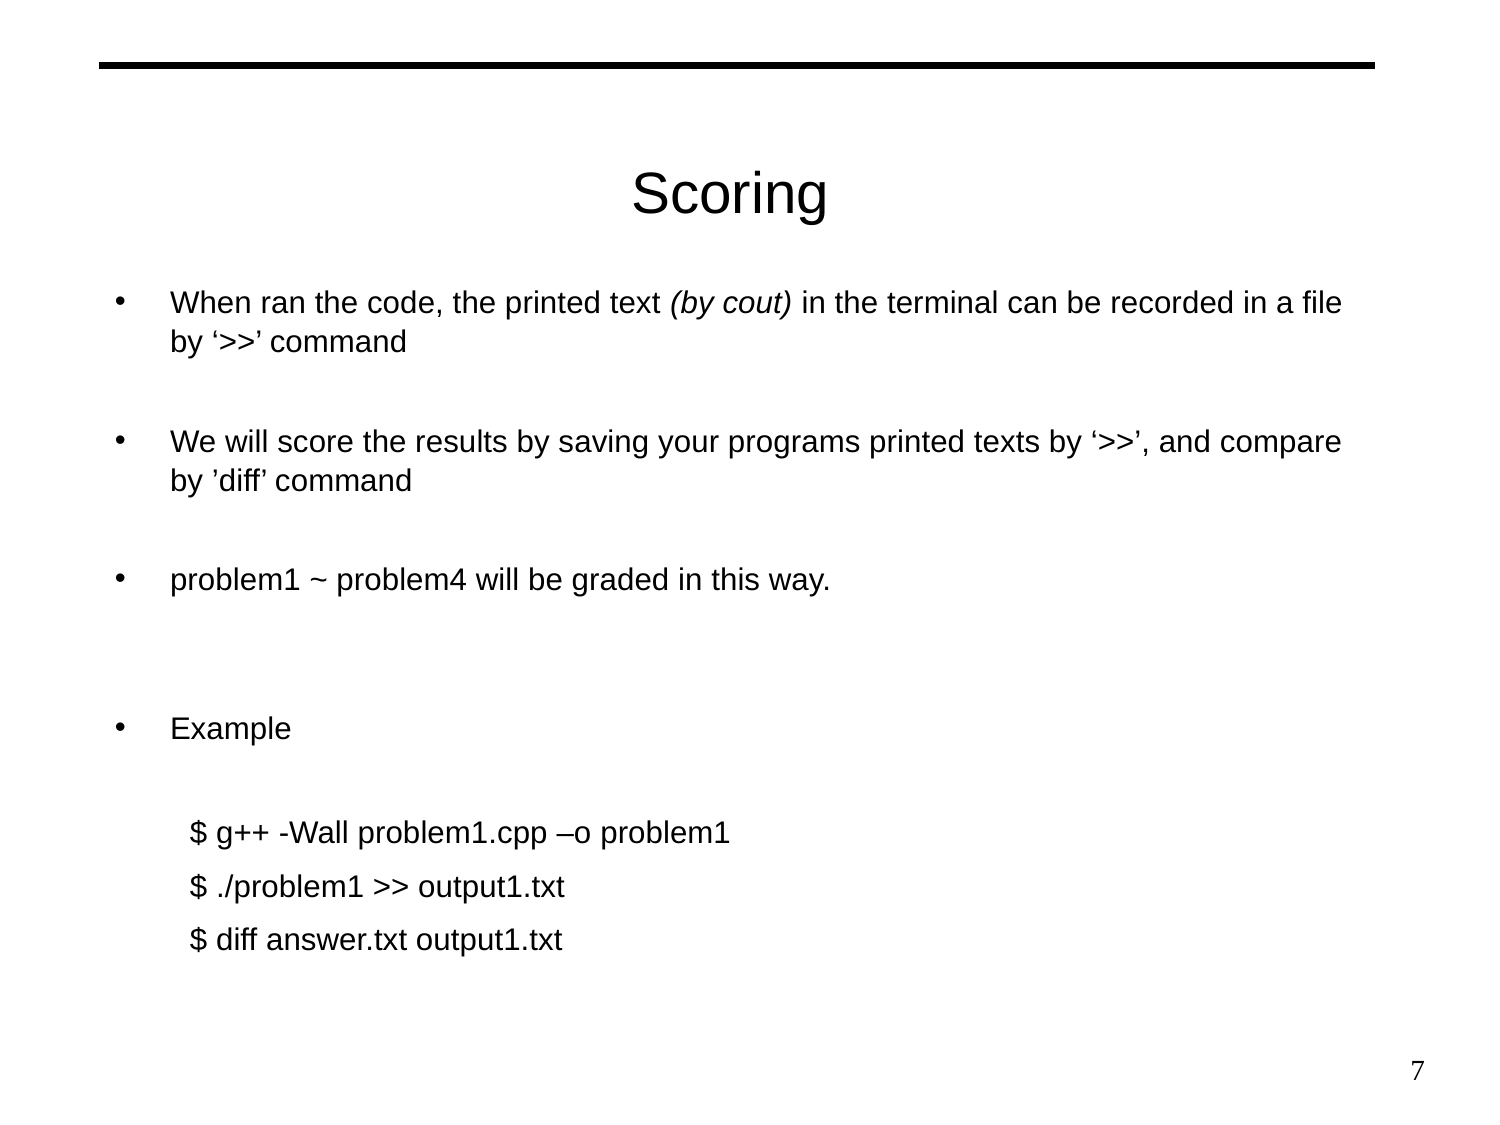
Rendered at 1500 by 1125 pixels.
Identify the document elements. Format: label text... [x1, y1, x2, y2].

list When ran the code, the printed text (by cout) in the terminal can be recorded in a file by ‘>>’ command We will score the results by saving your programs printed texts by ‘>>’, and compare by ’diff’ command problem1 ~ problem4 will be graded in this way. Example $ g++ -Wall problem1.cpp –o problem1 $ ./problem1 >> output1.txt $ diff answer.txt output1.txt [99, 224, 1362, 1096]
title Scoring [99, 79, 1362, 224]
